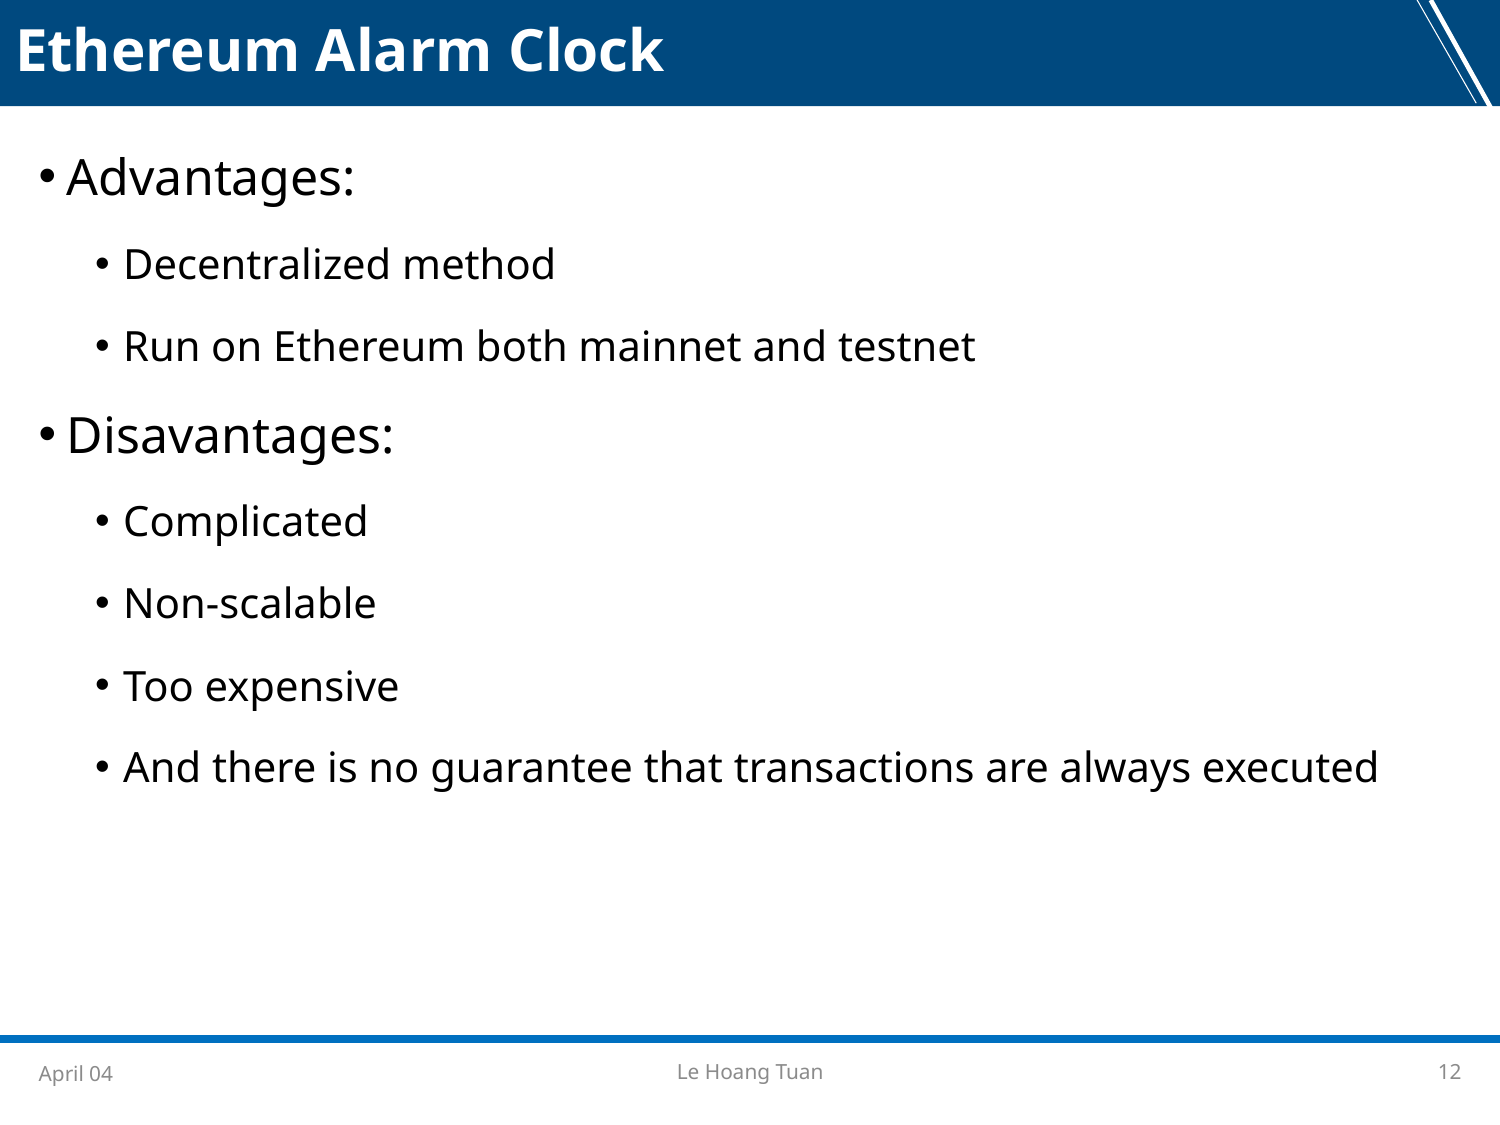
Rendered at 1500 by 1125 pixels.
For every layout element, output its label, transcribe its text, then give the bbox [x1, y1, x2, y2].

footer Le Hoang Tuan [496, 1042, 1004, 1103]
list Ethereum Alarm Clock [0, 0, 1500, 107]
list Advantages: Decentralized method Run on Ethereum both mainnet and testnet Disavantages: Complicated Non-scalable Too expensive And there is no guarantee that transactions are always executed [23, 129, 1477, 1015]
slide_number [23, 1042, 362, 1103]
slide_number 12 [1138, 1042, 1477, 1103]
